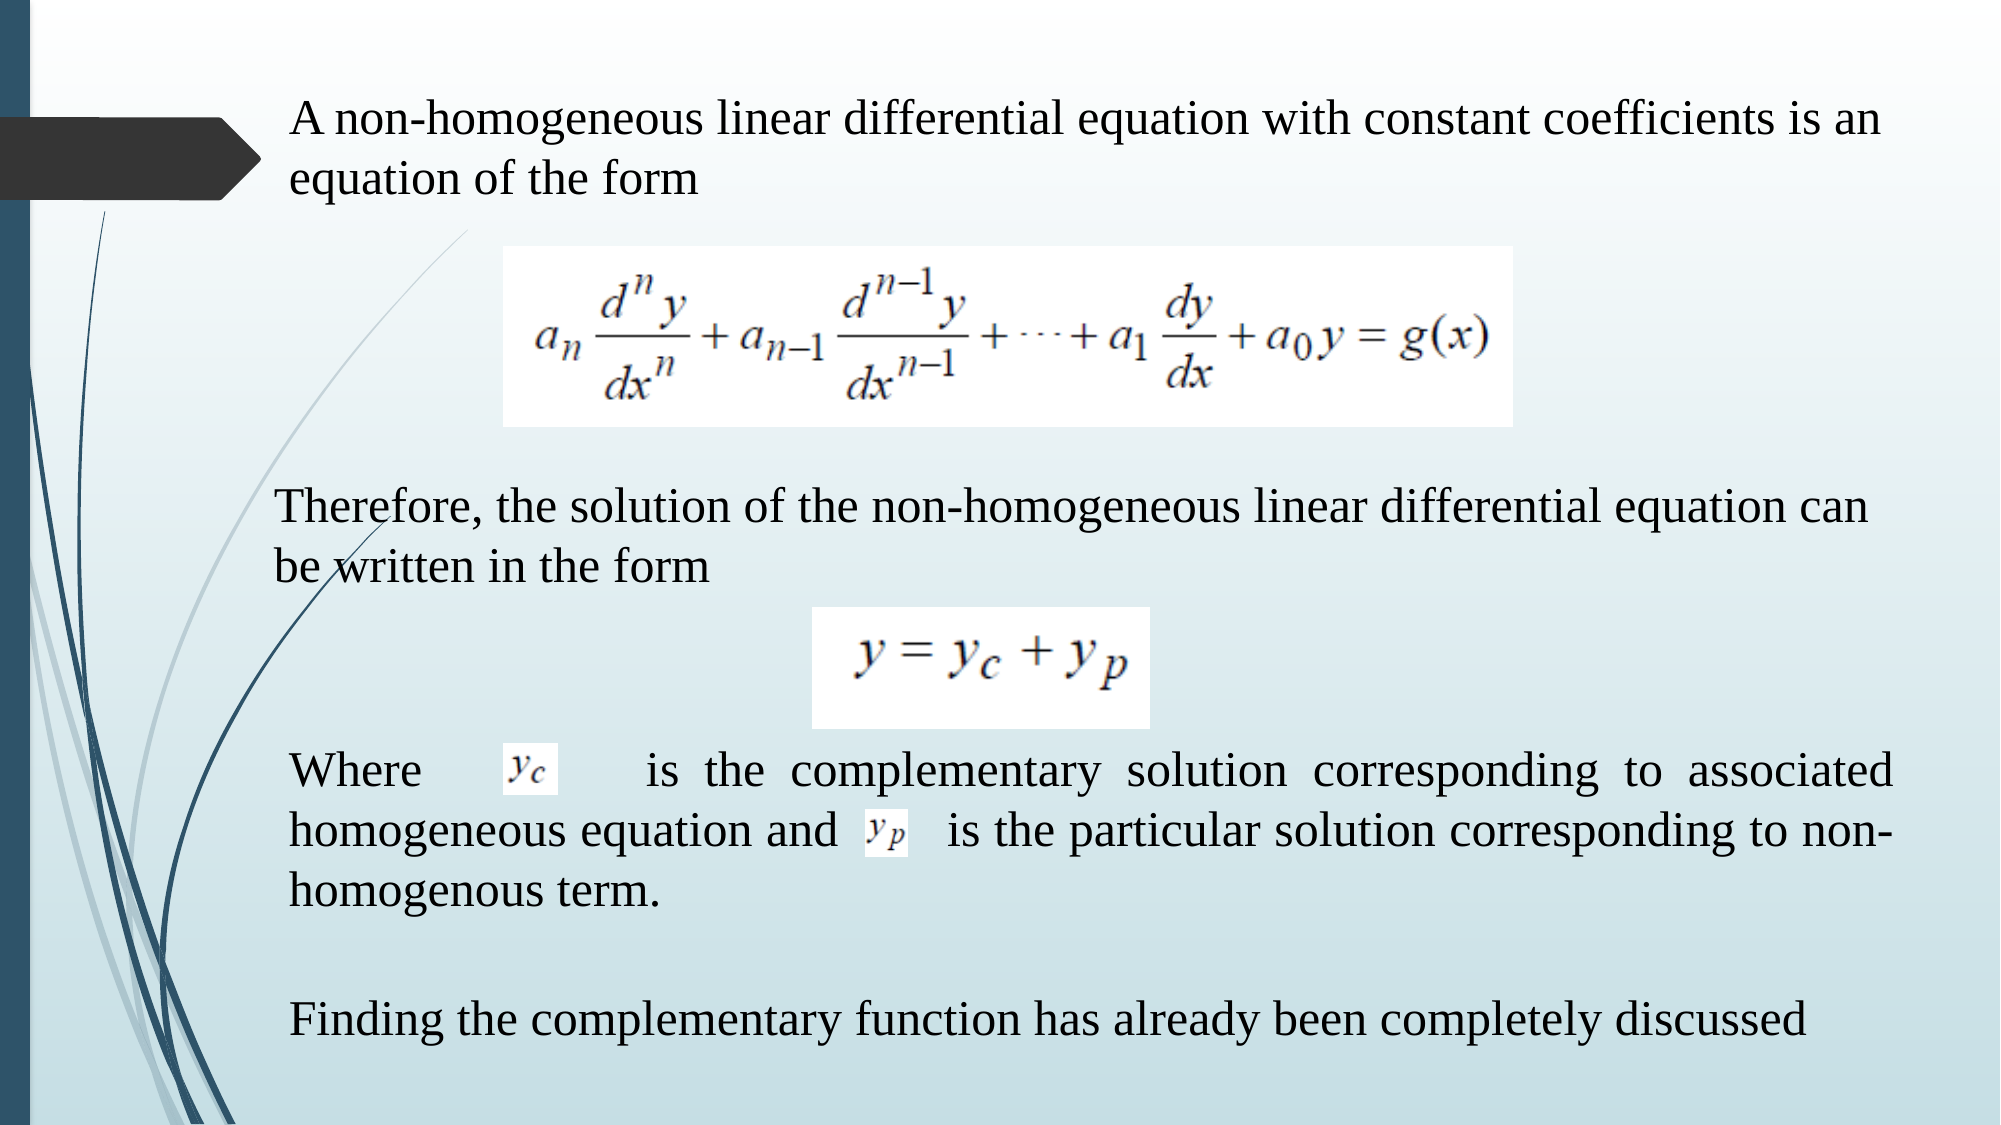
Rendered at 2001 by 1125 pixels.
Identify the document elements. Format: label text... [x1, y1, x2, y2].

picture [503, 246, 1514, 427]
picture [811, 607, 1150, 729]
picture [865, 809, 908, 857]
text_box Finding the complementary function has already been completely discussed [273, 928, 1828, 1053]
text_box A non-homogeneous linear differential equation with constant coefficients is an equation of the form [273, 17, 1959, 213]
text_box Where is the complementary solution corresponding to associated homogeneous equation and is the particular solution corresponding to non-homogenous term. [273, 729, 1910, 925]
text_box Therefore, the solution of the non-homogeneous linear differential equation can be written in the form [259, 414, 1910, 600]
picture [503, 743, 558, 795]
